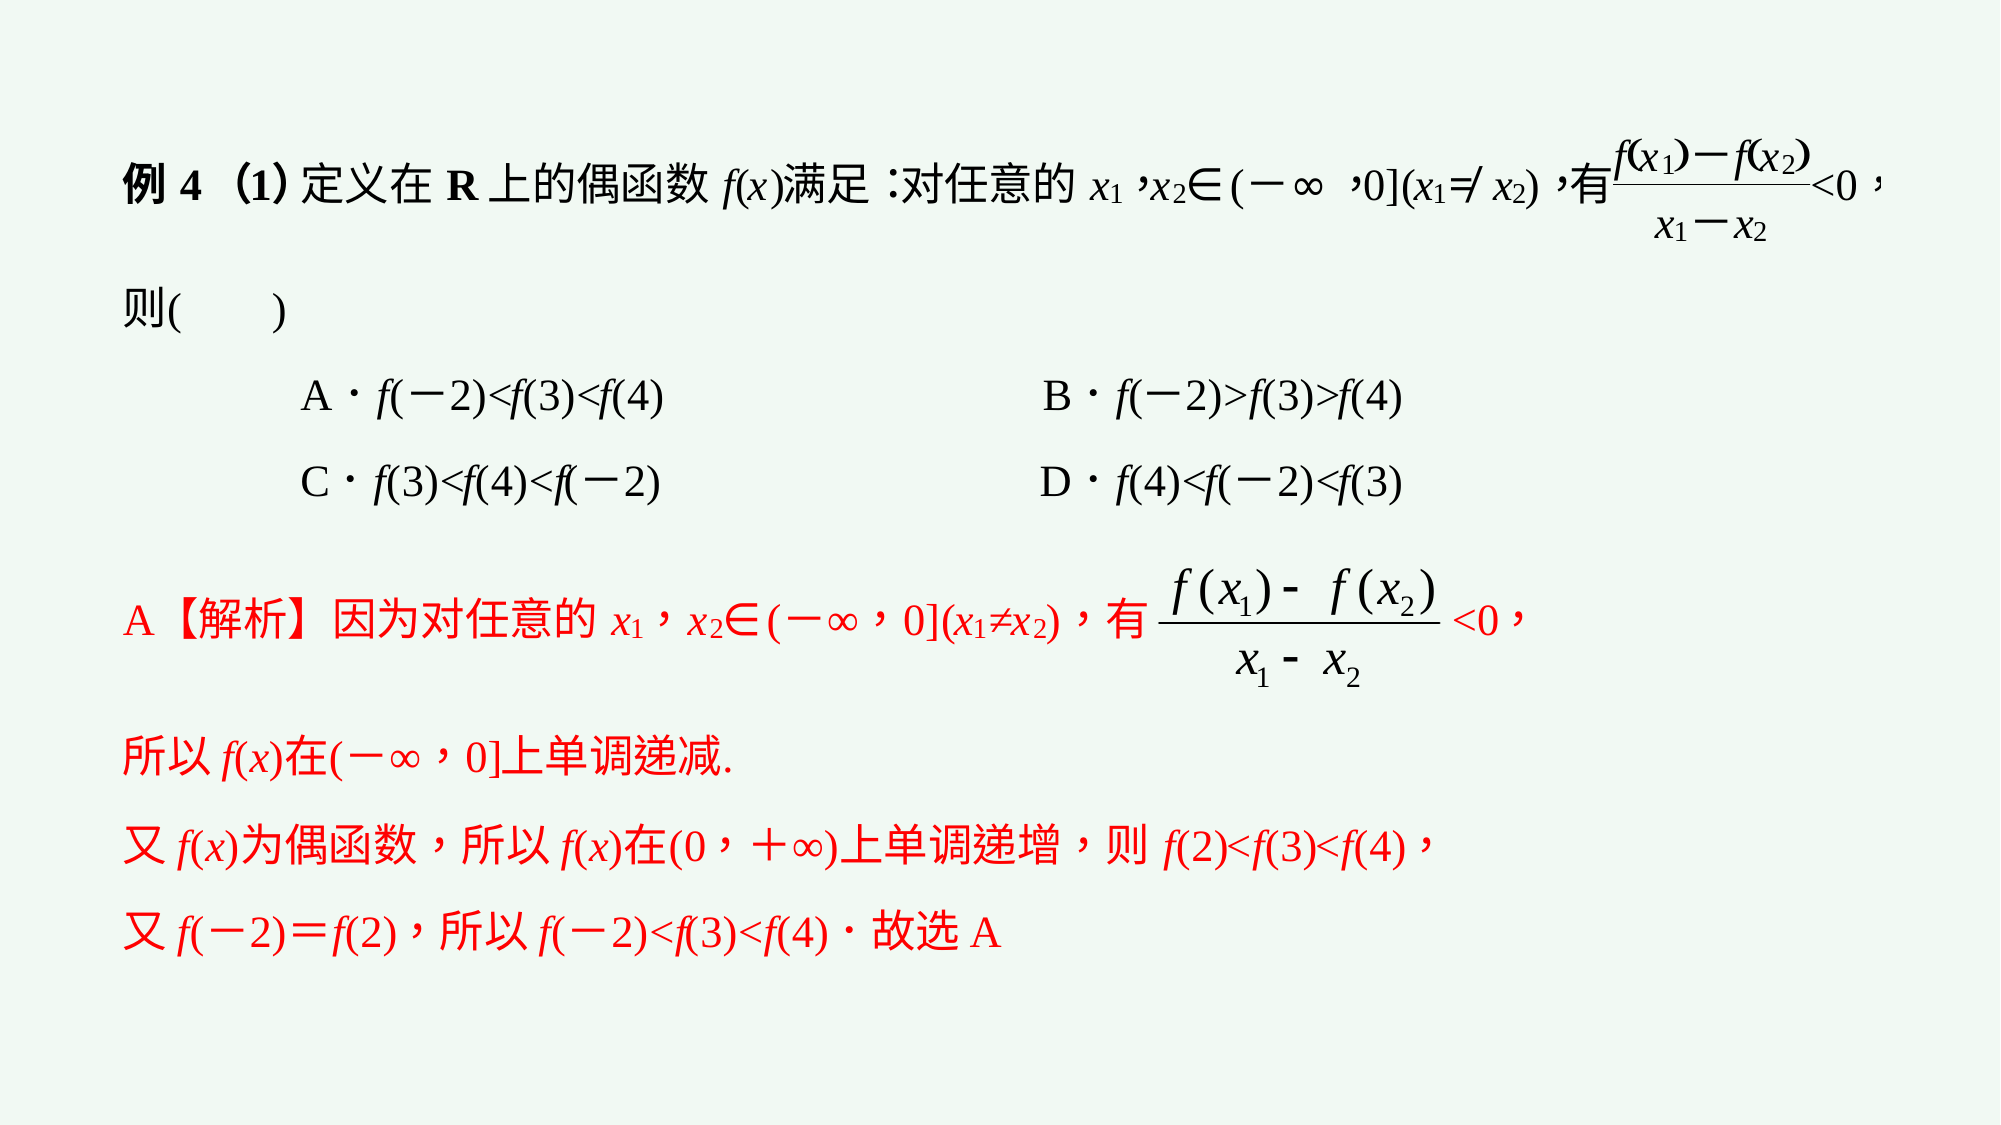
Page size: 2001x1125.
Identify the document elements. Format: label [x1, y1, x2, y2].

text_box [122, 126, 1881, 555]
text_box [122, 555, 1881, 1057]
